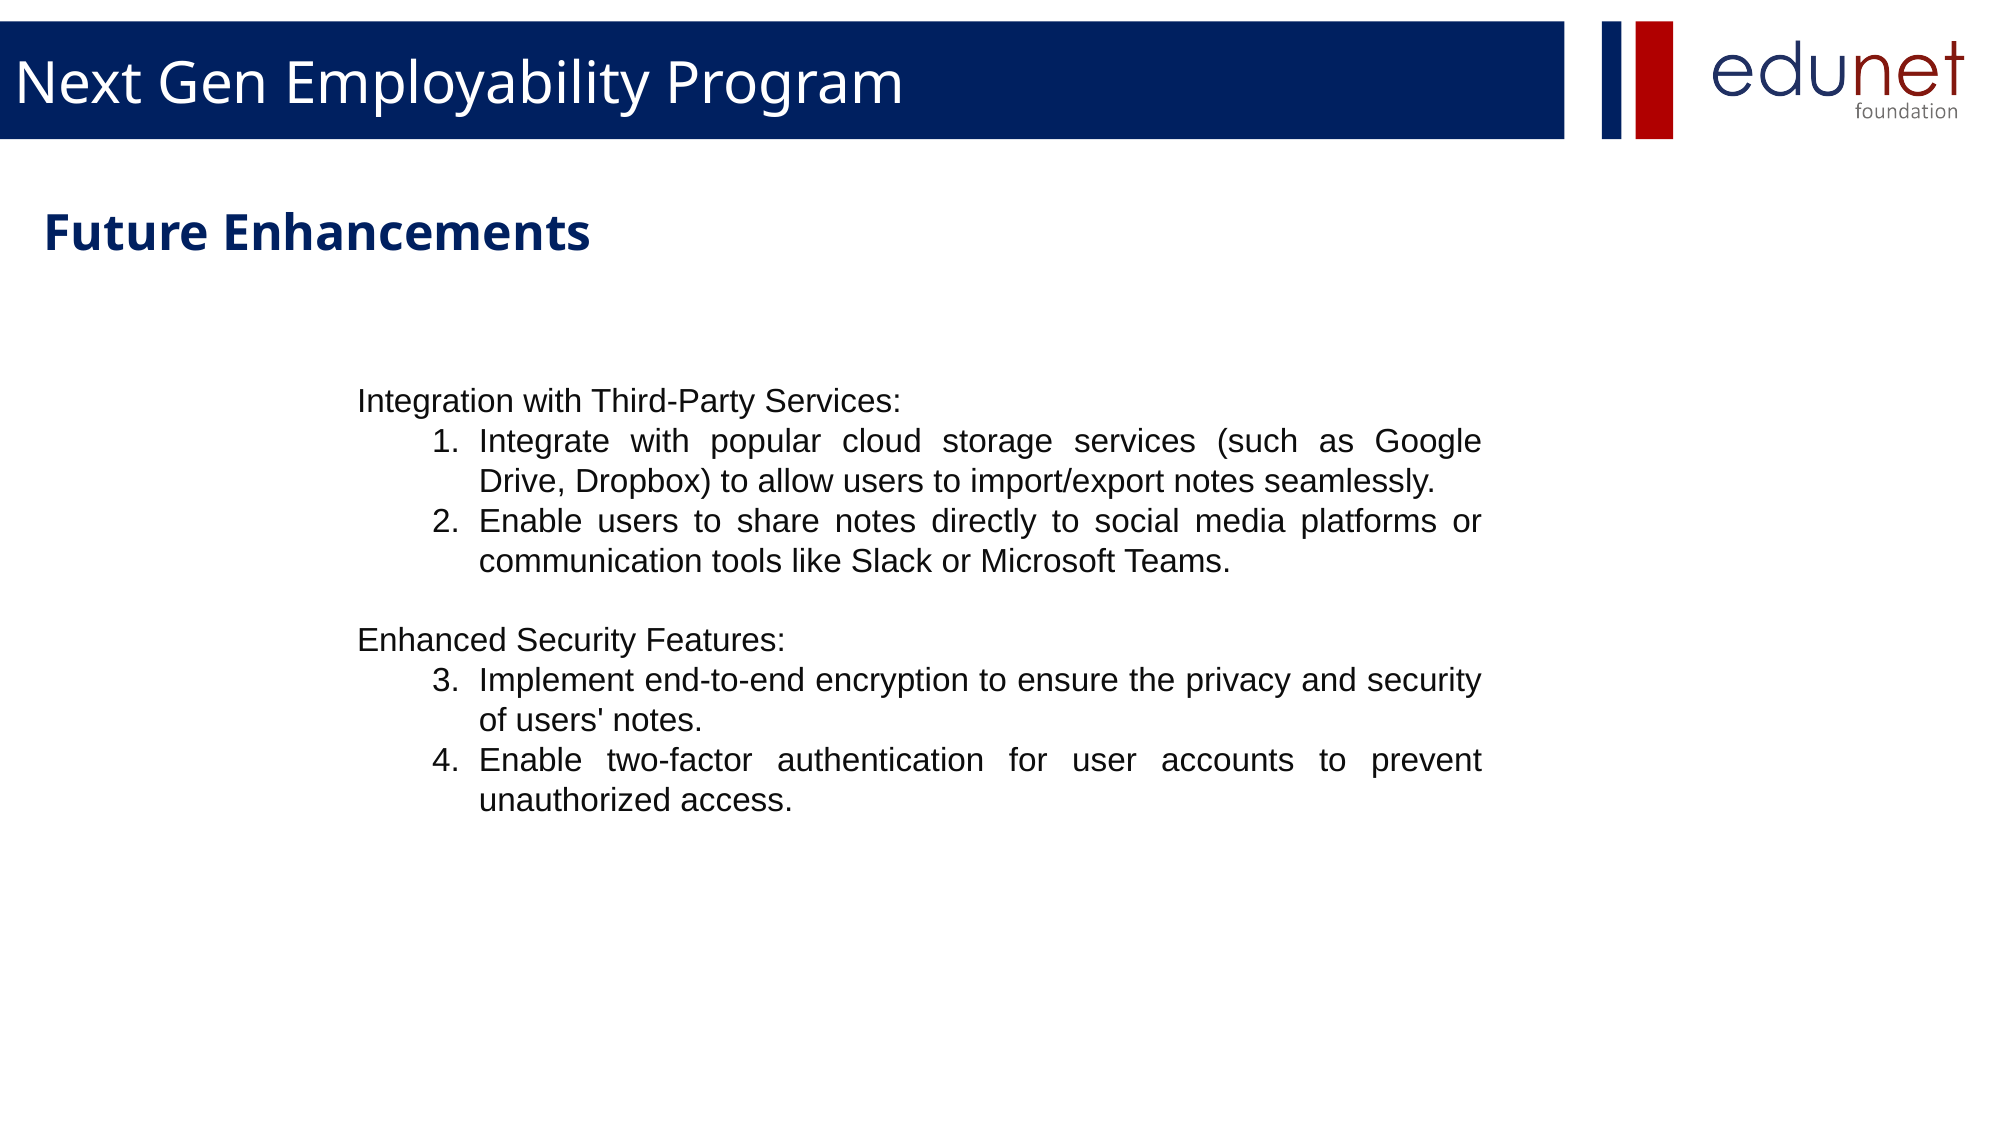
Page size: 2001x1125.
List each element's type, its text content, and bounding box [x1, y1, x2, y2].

text_box Future Enhancements [28, 192, 618, 268]
text_box Next Gen Employability Program [0, 20, 1566, 141]
text_box Integration with Third-Party Services: Integrate with popular cloud storage services (such as Google Drive, Dropbox) to allow users to import/export notes seamlessly. Enable users to share notes directly to social media platforms or communication tools like Slack or Microsoft Teams. Enhanced Security Features: Implement end-to-end encryption to ensure the privacy and security of users' notes. Enable two-factor authentication for user accounts to prevent unauthorized access. [342, 371, 1499, 826]
text_box [1600, 20, 1623, 141]
picture [1706, 36, 1967, 124]
text_box [1634, 20, 1675, 141]
